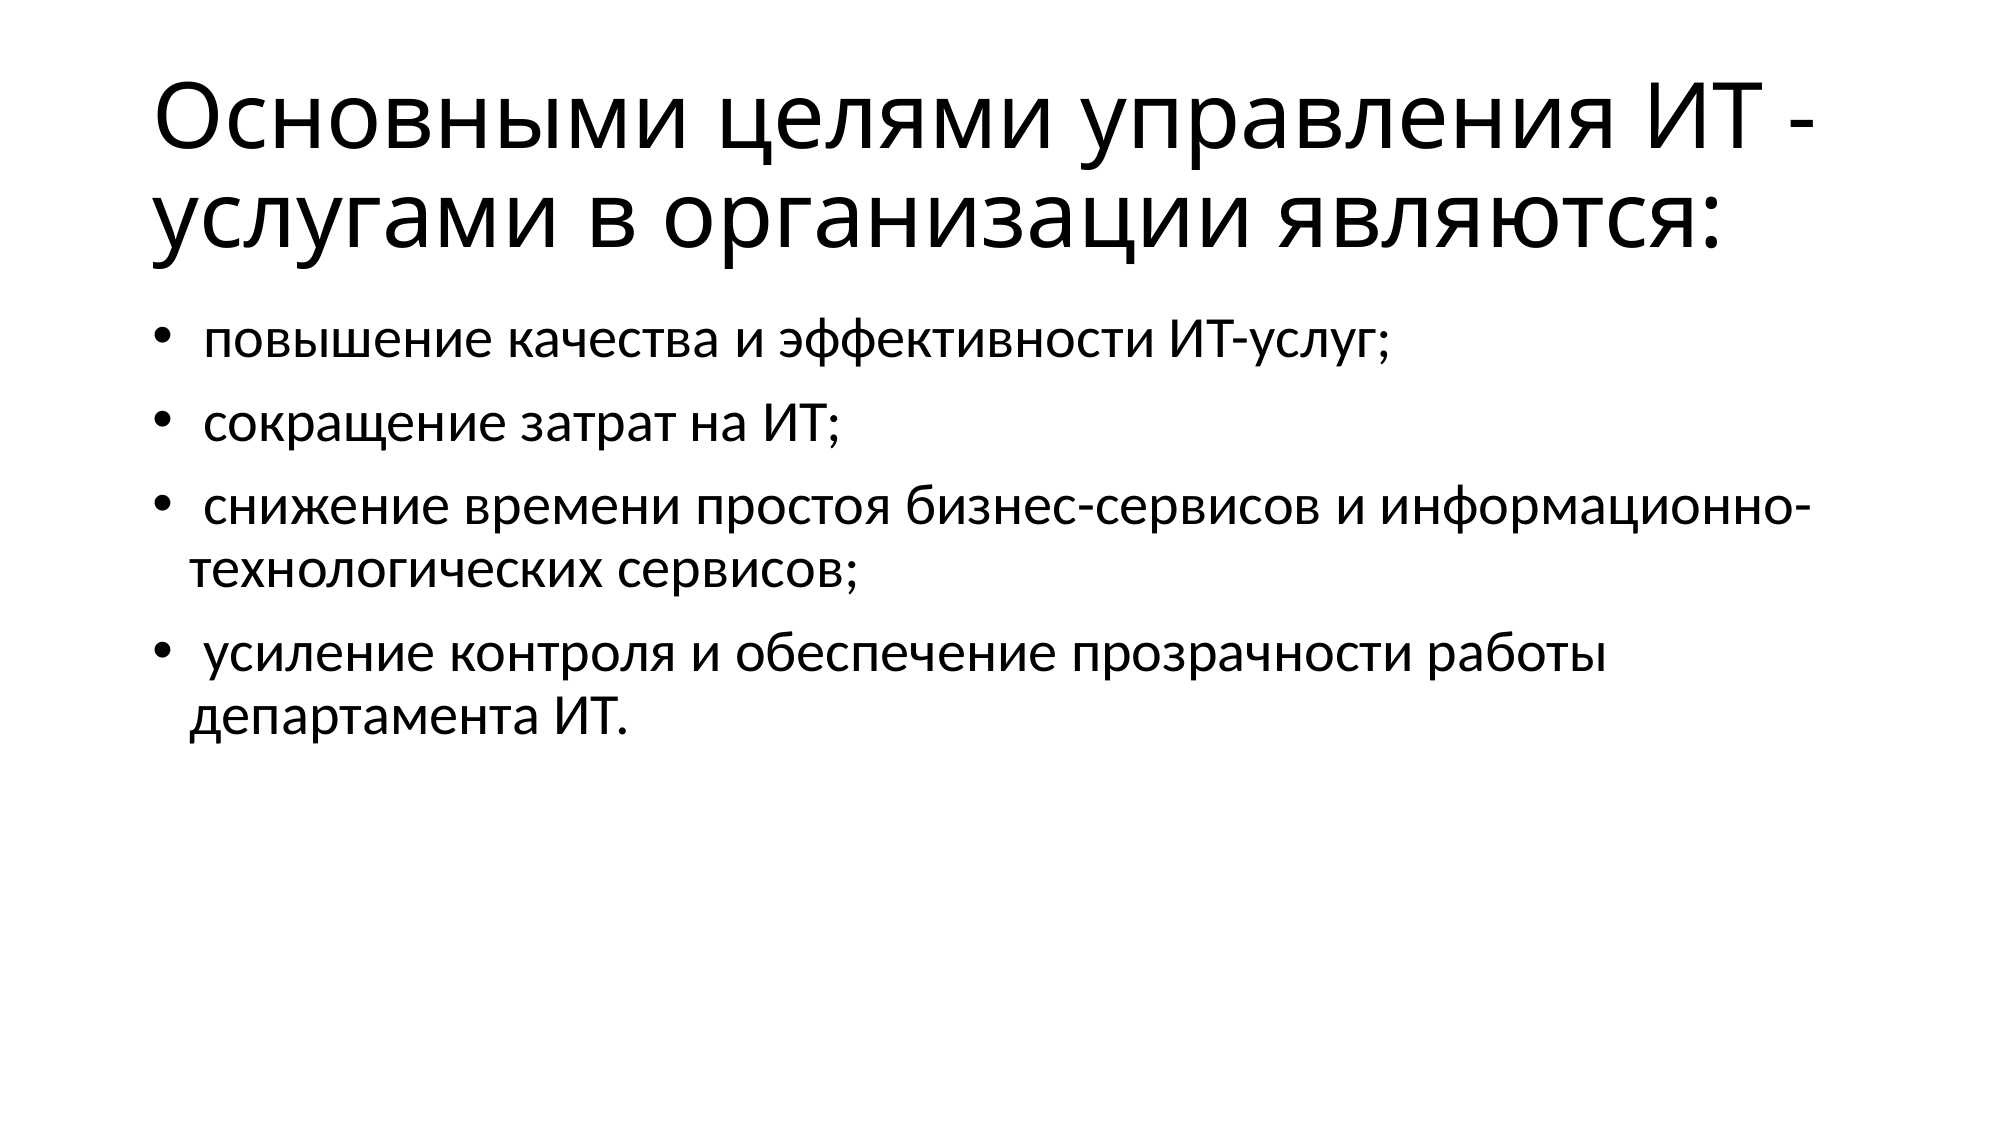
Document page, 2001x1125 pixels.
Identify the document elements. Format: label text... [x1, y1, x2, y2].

list повышение качества и эффективности ИТ-услуг; сокращение затрат на ИТ; снижение времени простоя бизнес-сервисов и информационно-технологических сервисов; усиление контроля и обеспечение прозрачности работы департамента ИТ. [137, 299, 1863, 1014]
title Основными целями управления ИТ ‐ услугами в организации являются: [137, 59, 1863, 278]
